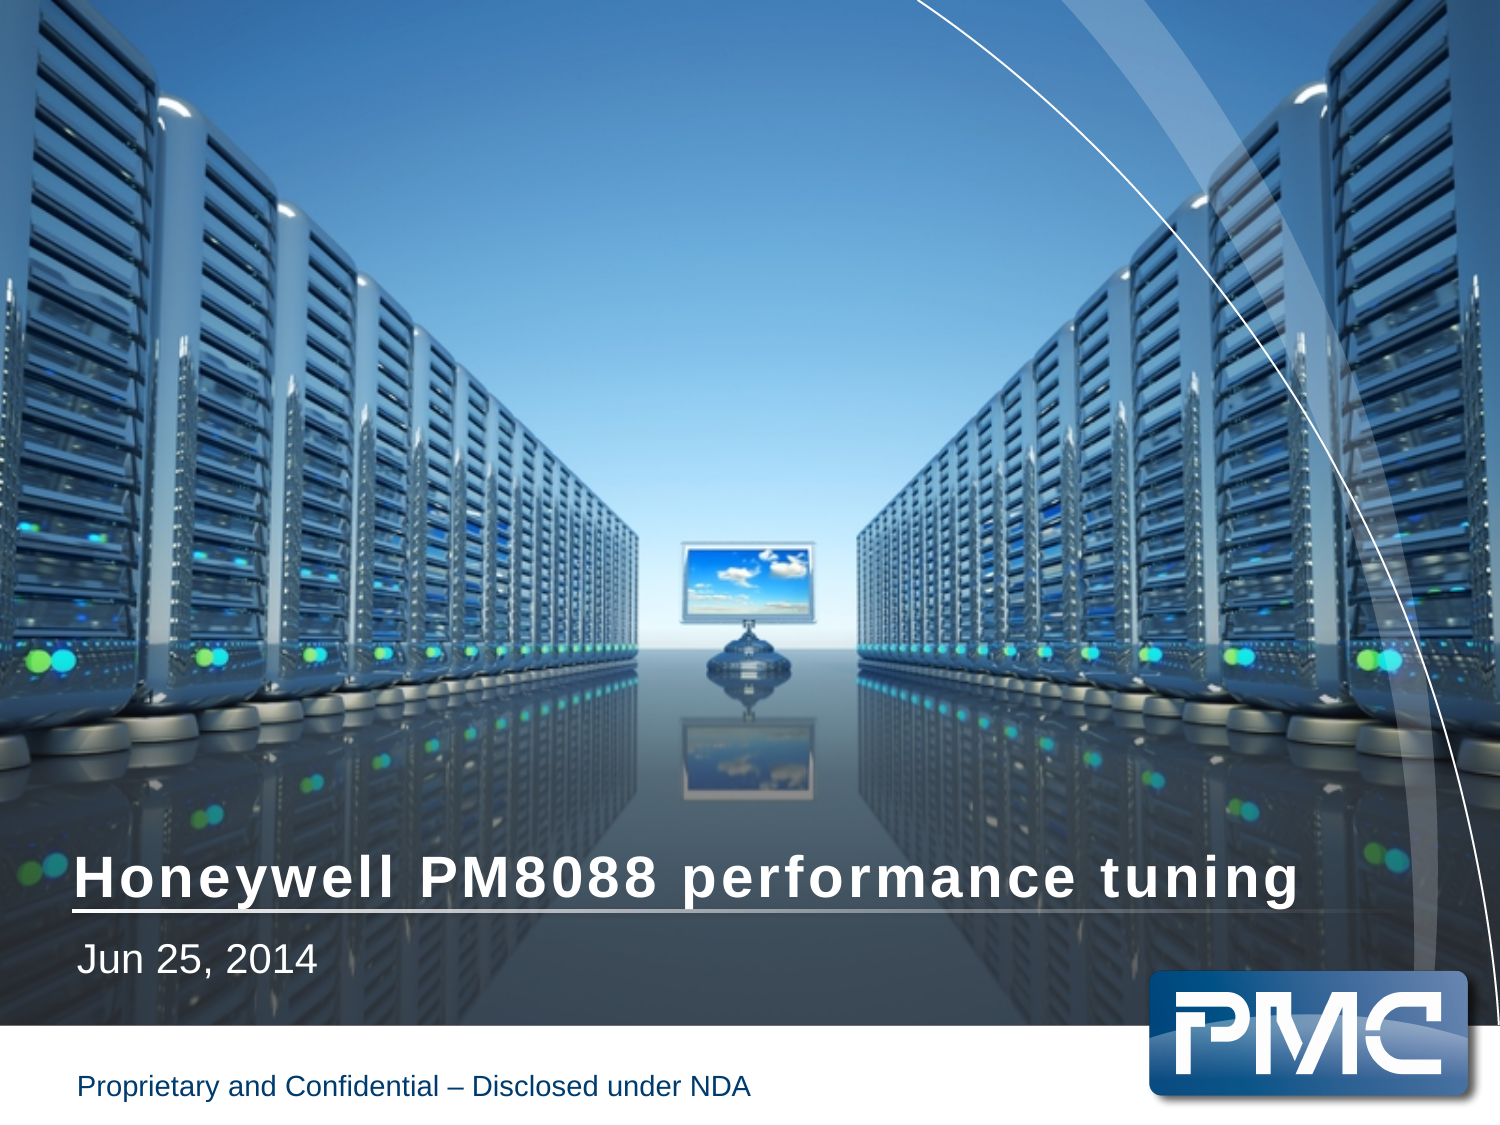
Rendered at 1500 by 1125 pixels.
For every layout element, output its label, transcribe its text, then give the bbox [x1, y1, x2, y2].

picture [0, 0, 917, 1026]
text_box Jun 25, 2014 Proprietary and Confidential – Disclosed under NDA [62, 924, 1403, 1050]
title Honeywell PM8088 performance tuning [73, 685, 1438, 909]
picture [1122, 953, 1494, 1109]
